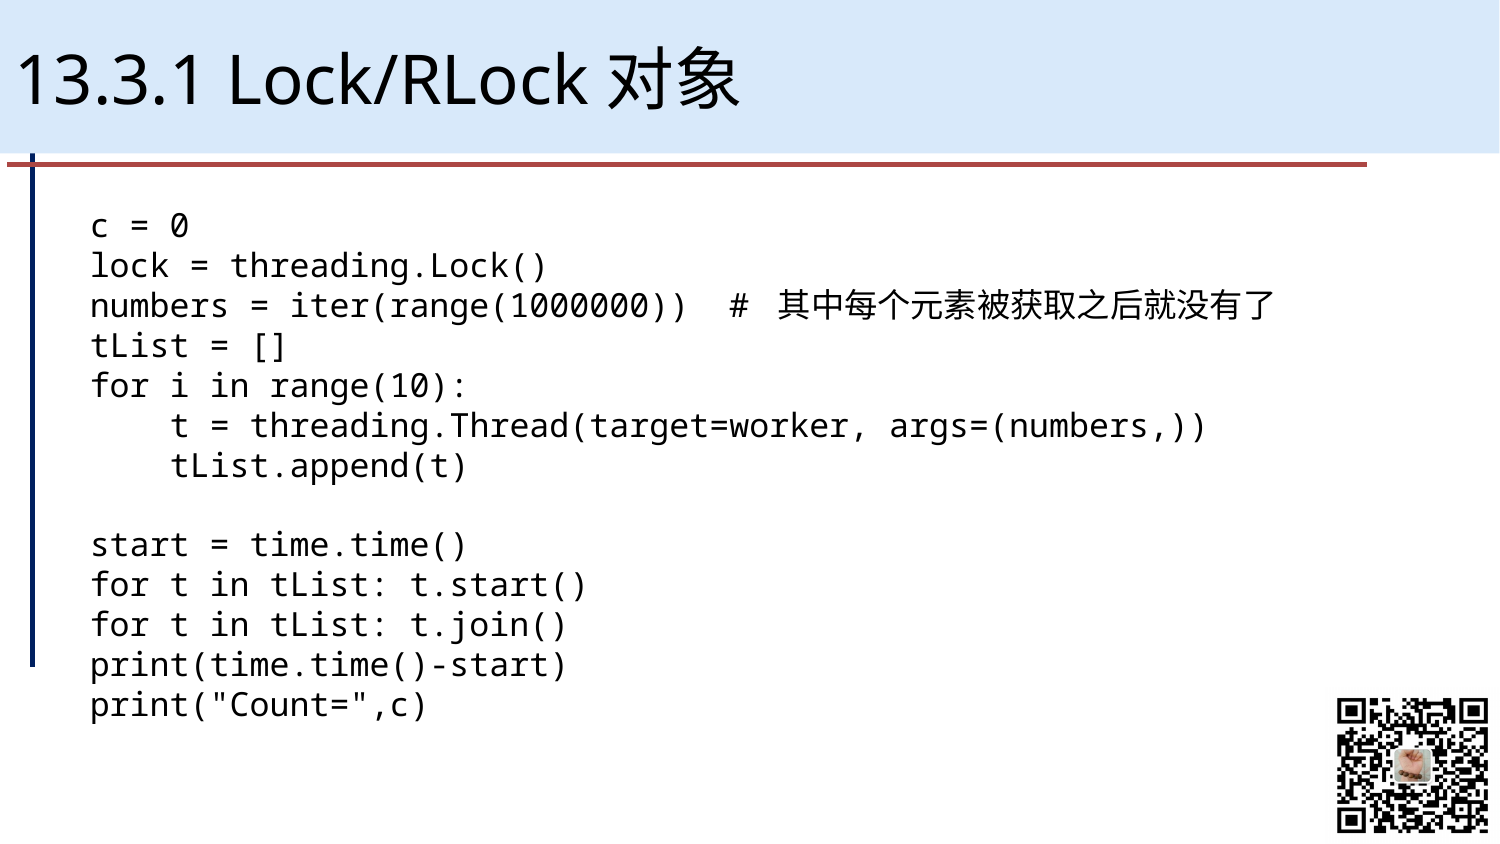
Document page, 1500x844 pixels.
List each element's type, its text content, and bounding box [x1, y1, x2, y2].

picture [1325, 687, 1500, 844]
title 13.3.1 Lock/RLock对象 [0, 0, 1500, 154]
list c = 0 lock = threading.Lock() numbers = iter(range(1000000)) # 其中每个元素被获取之后就没有了 tList = [] for i in range(10): t = threading.Thread(target=worker, args=(numbers,)) tList.append(t) start = time.time() for t in tList: t.start() for t in tList: t.join() print(time.time()-start) print("Count=",c) [74, 196, 1426, 755]
